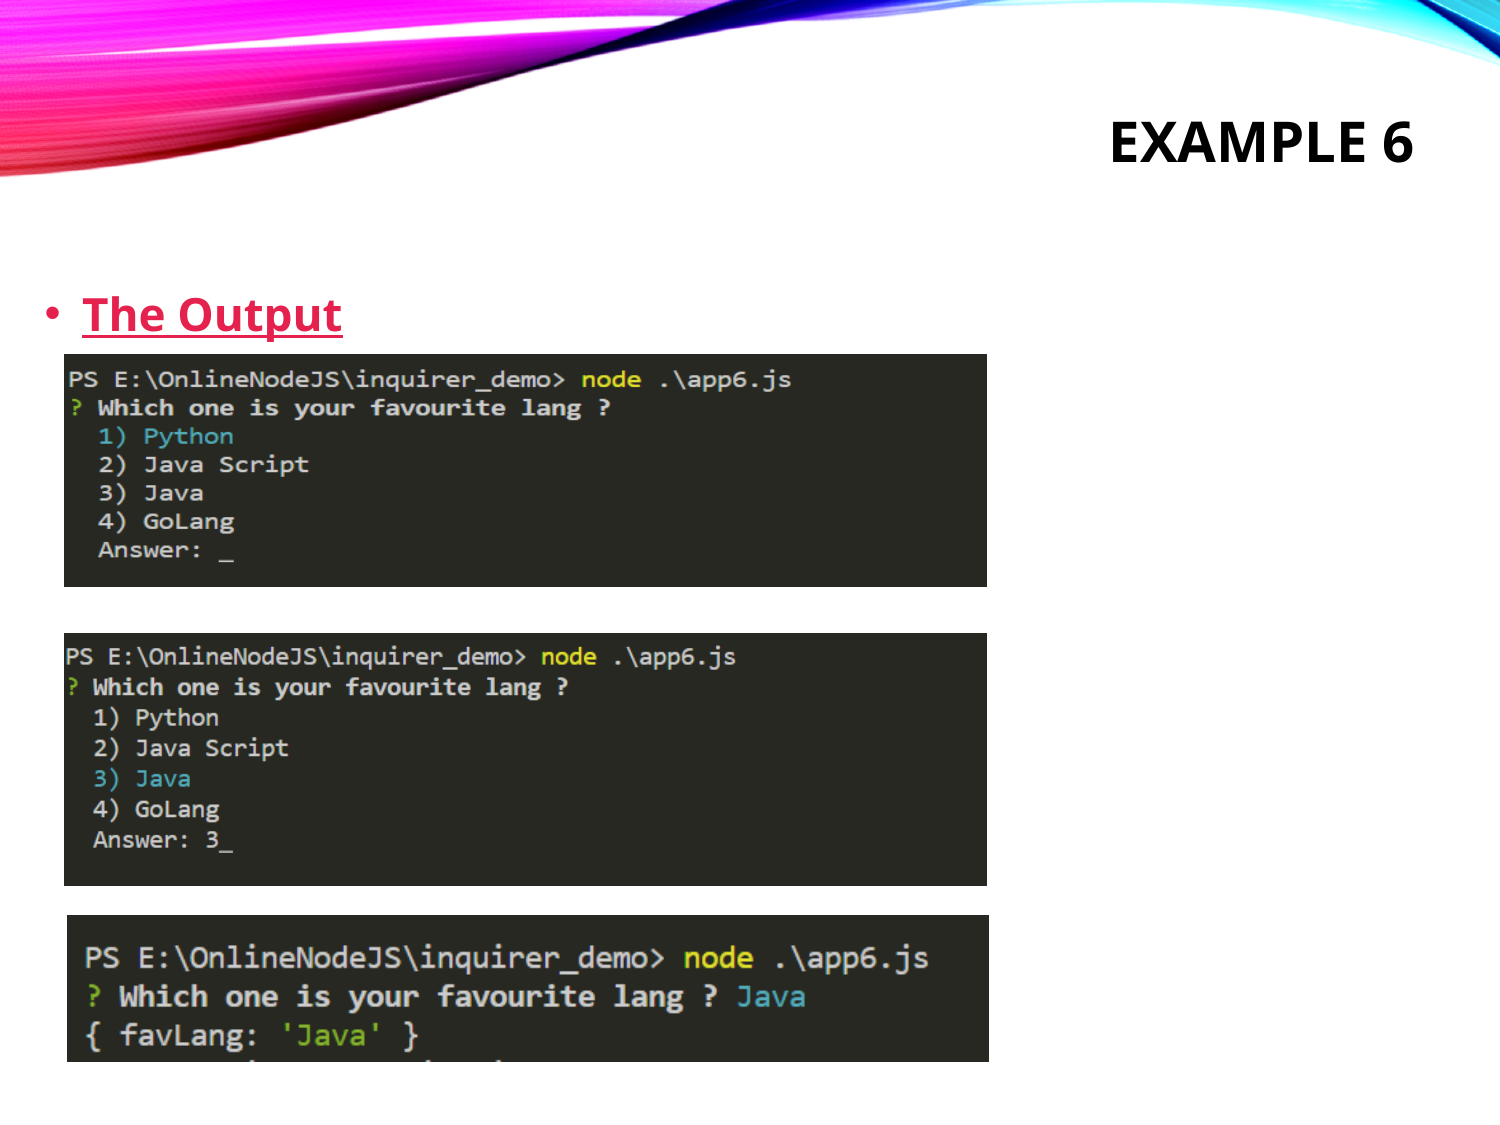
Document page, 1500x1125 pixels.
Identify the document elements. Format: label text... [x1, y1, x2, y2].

picture [0, 0, 1500, 178]
picture [67, 915, 990, 1062]
picture [64, 354, 987, 587]
picture [64, 633, 987, 887]
title Example 6 [383, 38, 1431, 250]
list The Output [29, 250, 1475, 1111]
